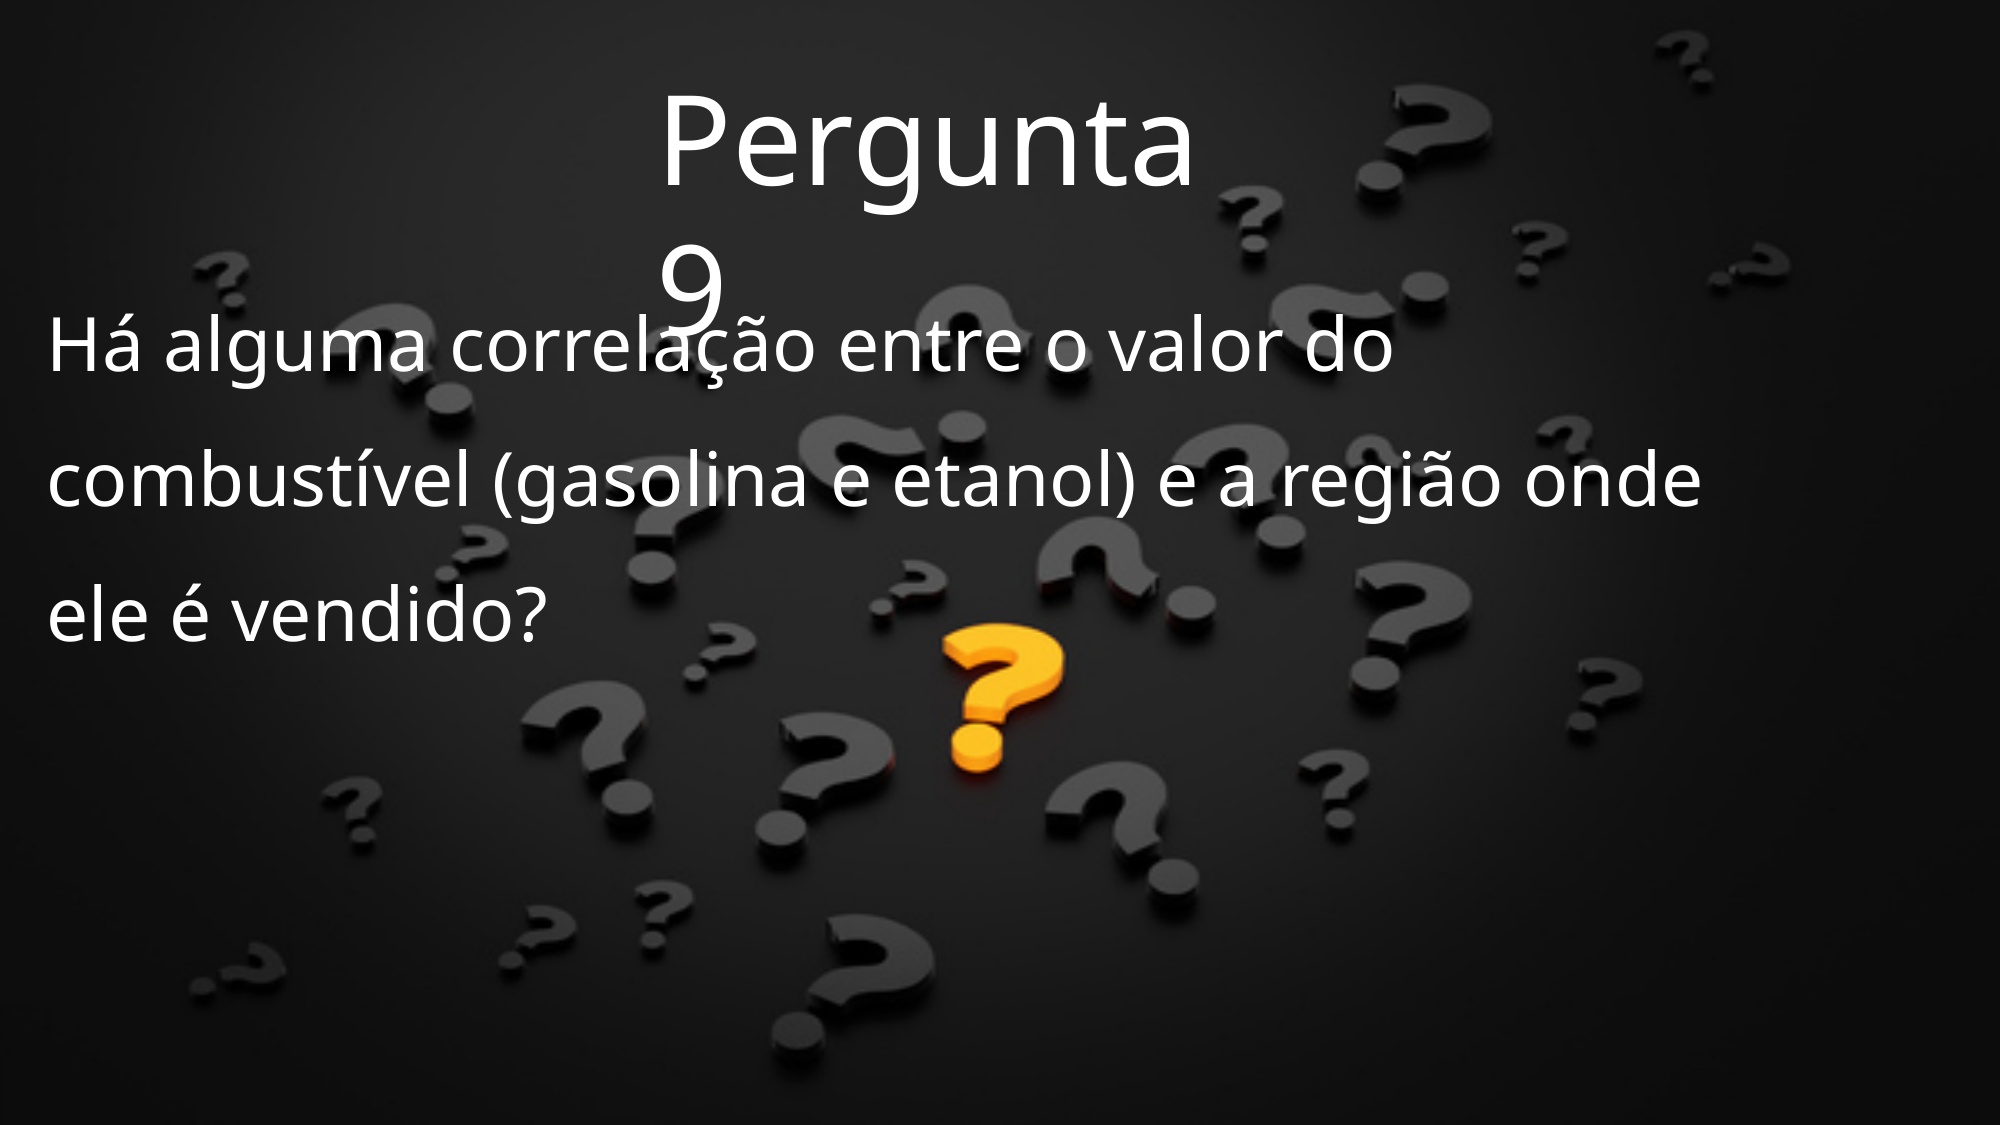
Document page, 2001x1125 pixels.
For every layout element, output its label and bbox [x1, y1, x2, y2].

list [0, 0, 2000, 1125]
